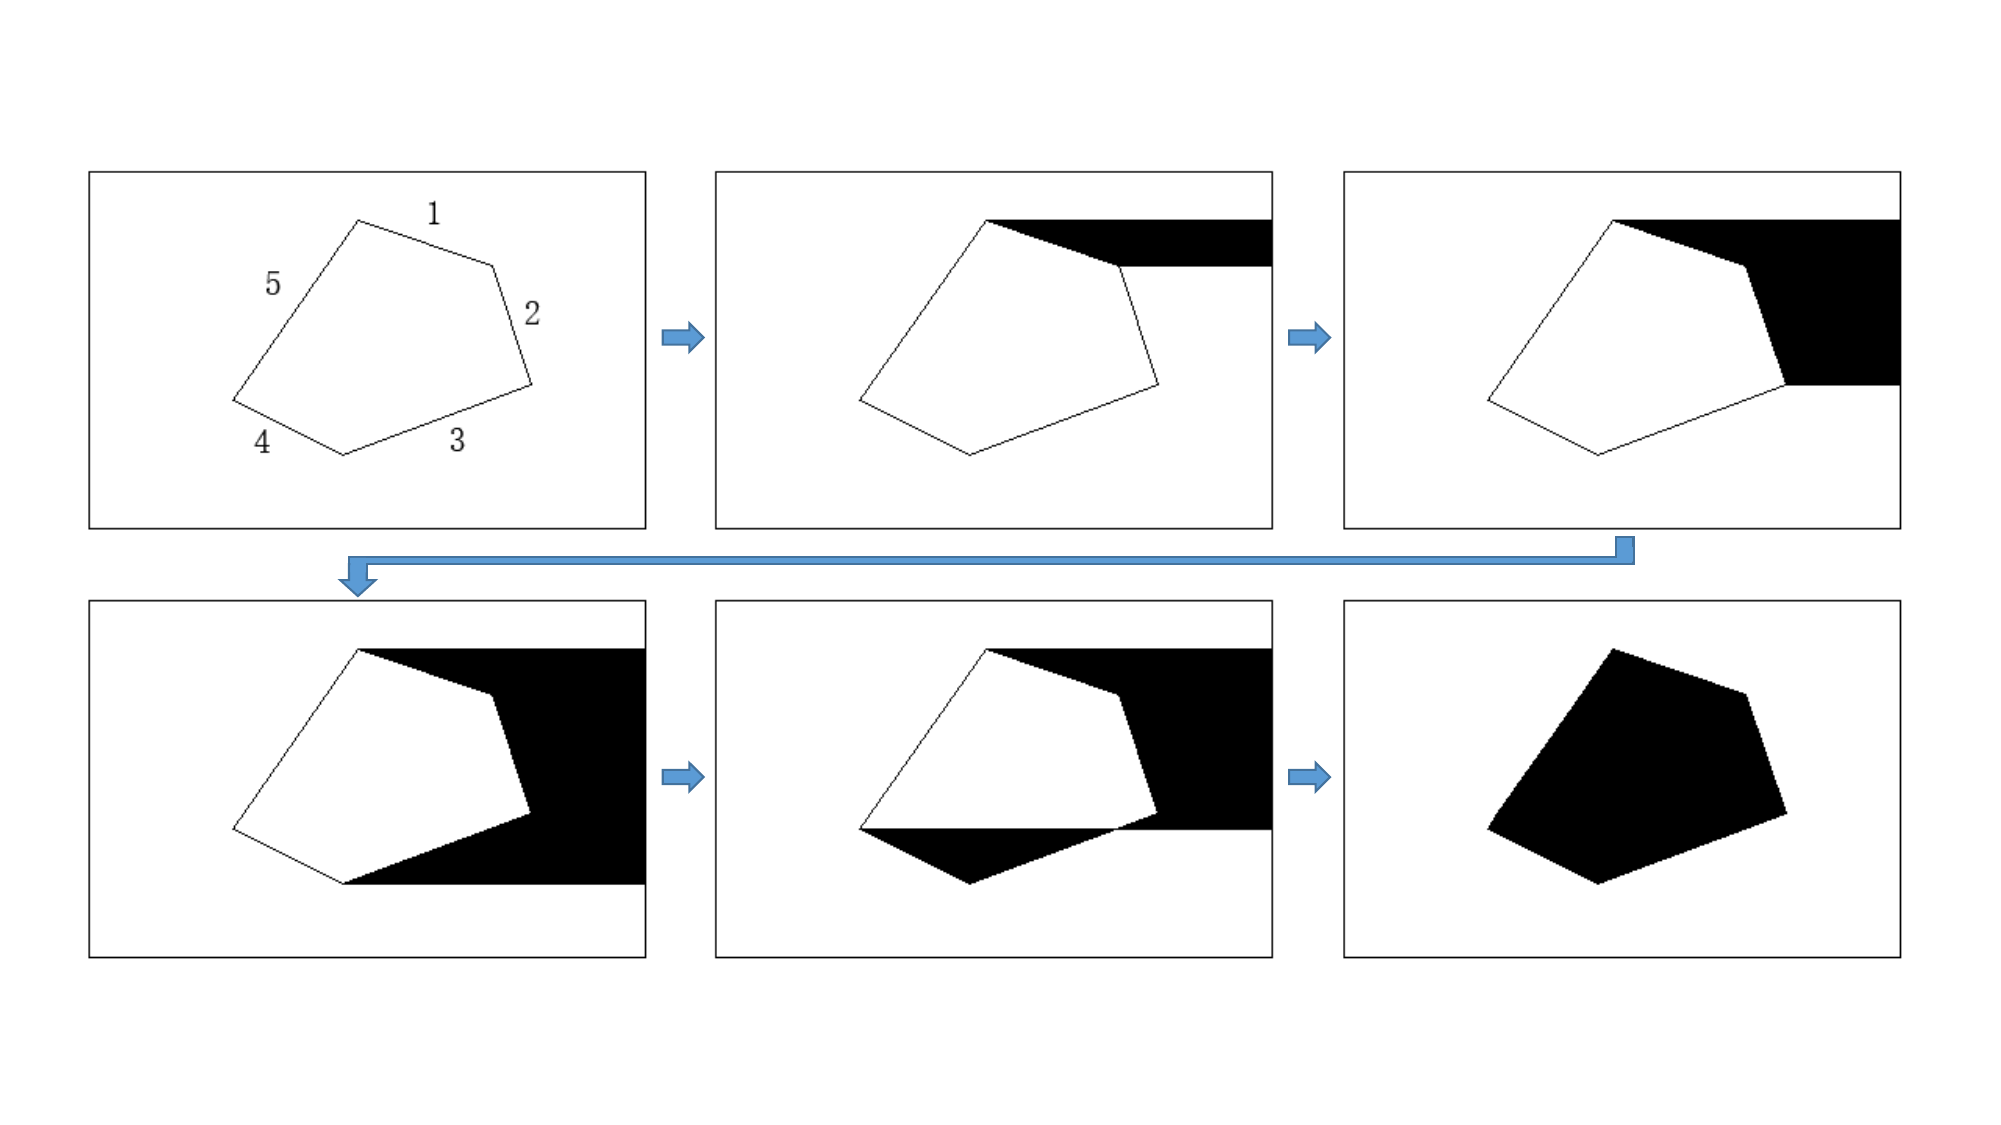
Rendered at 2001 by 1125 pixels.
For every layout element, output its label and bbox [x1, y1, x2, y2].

picture [34, 101, 2000, 1029]
text_box [340, 536, 1634, 597]
